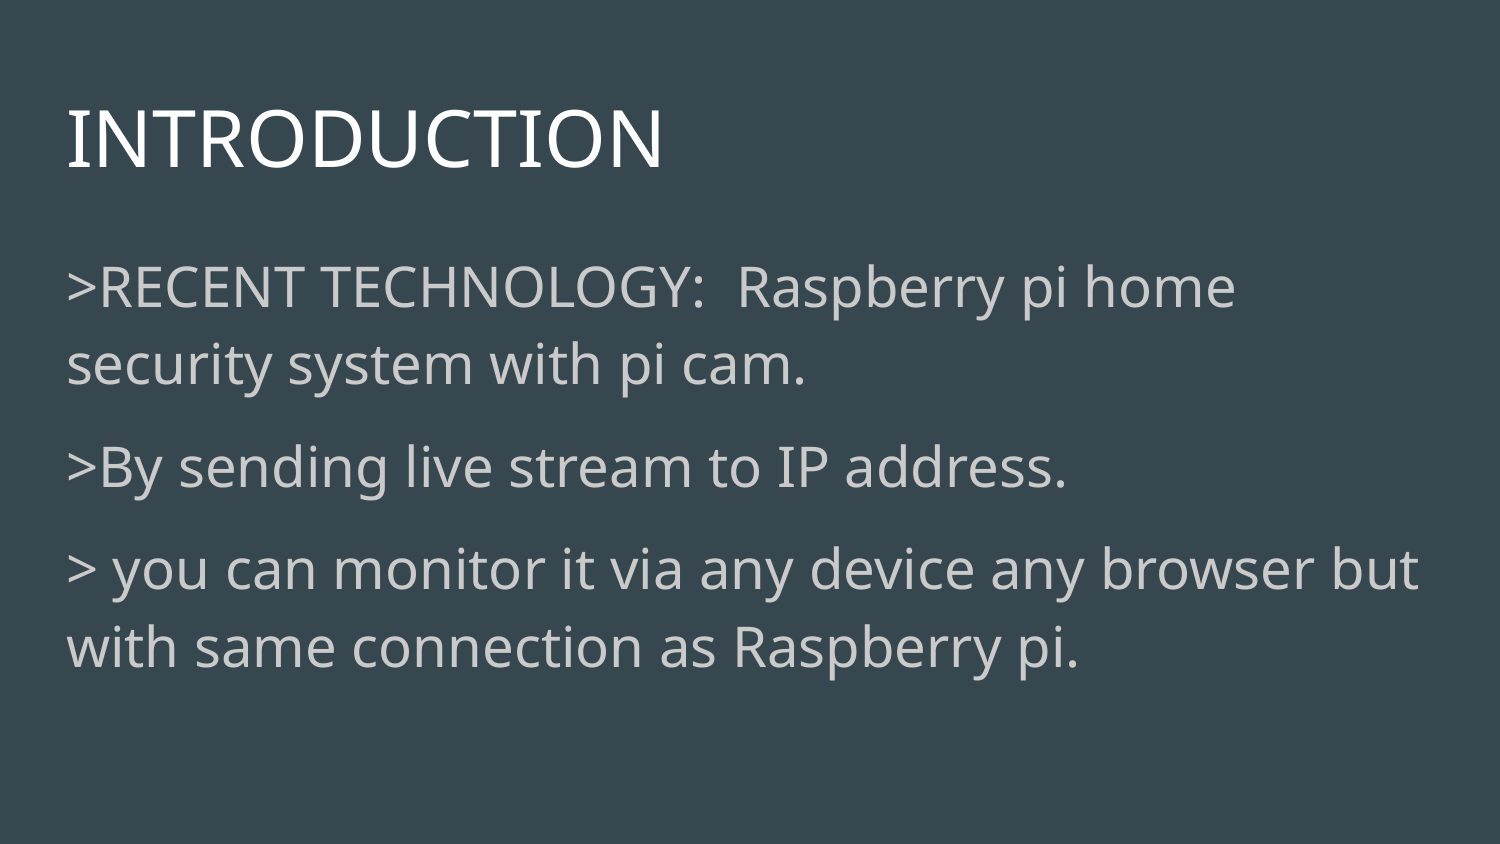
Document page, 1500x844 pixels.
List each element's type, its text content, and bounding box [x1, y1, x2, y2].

list >RECENT TECHNOLOGY: Raspberry pi home security system with pi cam. >By sending live stream to IP address. > you can monitor it via any device any browser but with same connection as Raspberry pi. [51, 225, 1449, 790]
title INTRODUCTION [51, 72, 1449, 225]
